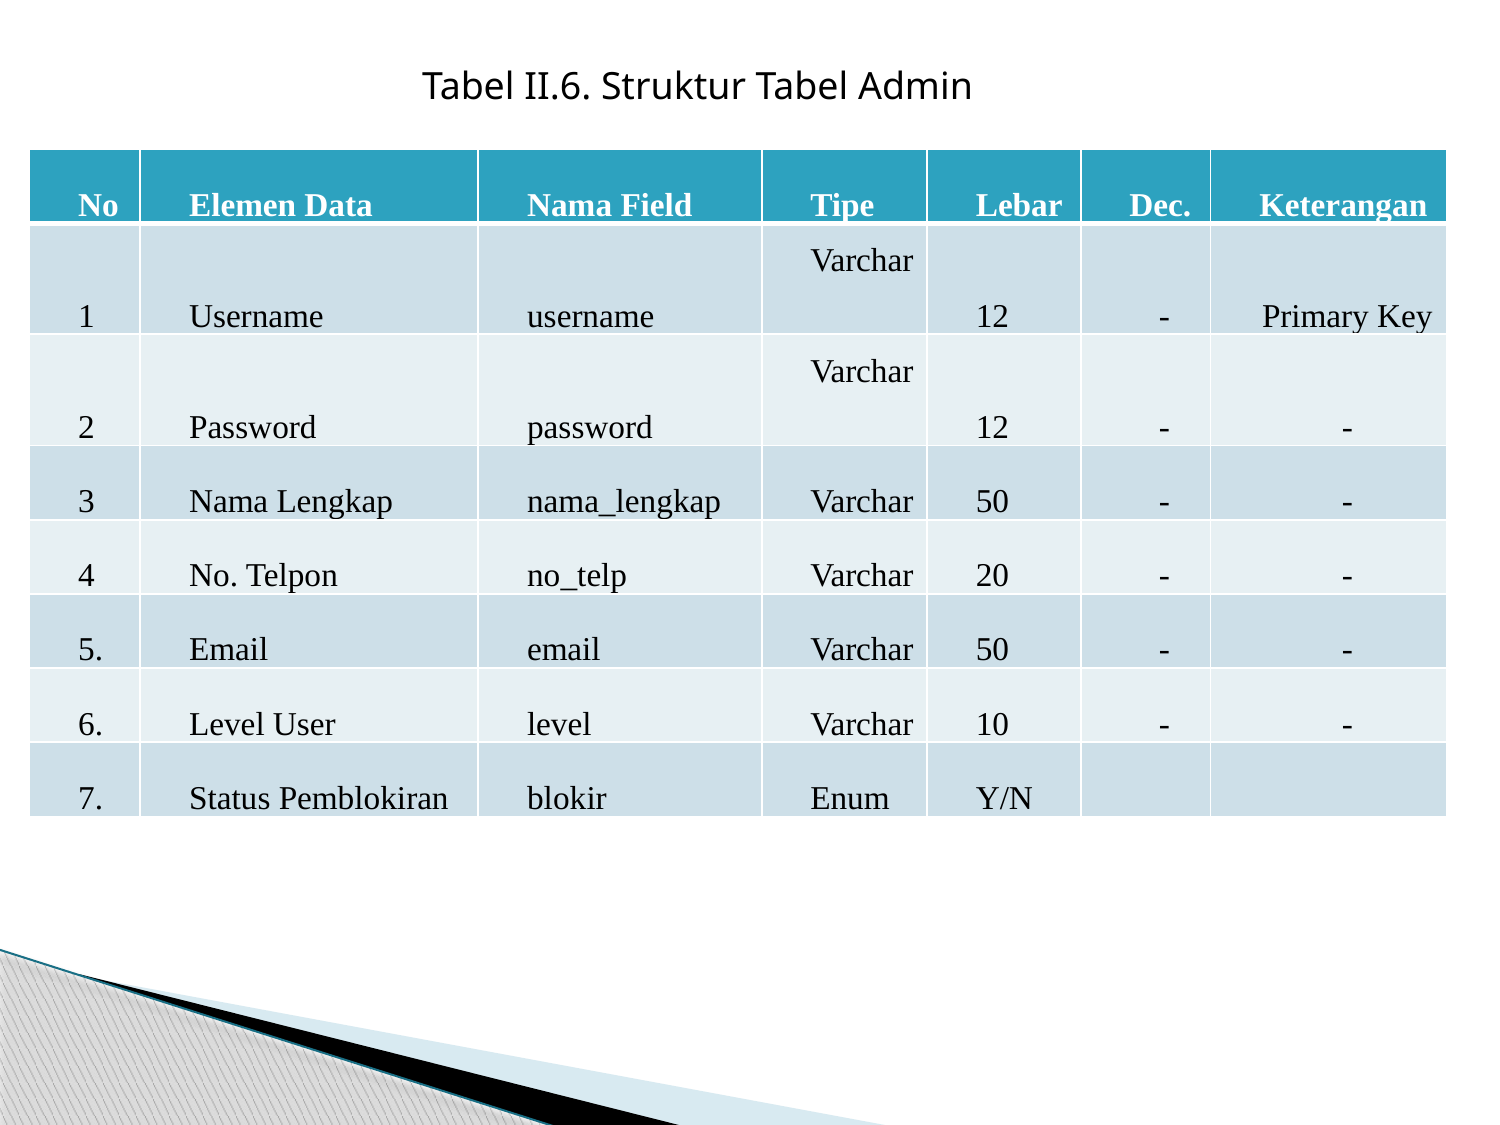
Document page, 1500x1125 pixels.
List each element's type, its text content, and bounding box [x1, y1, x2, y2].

table_cell - [1082, 446, 1210, 519]
table_cell - [1082, 595, 1210, 667]
table_cell Varchar [763, 595, 926, 667]
table_cell 7. [30, 743, 139, 816]
table_header Elemen Data [141, 150, 477, 221]
table_cell Password [141, 335, 477, 445]
table_cell 50 [928, 595, 1080, 667]
table_cell 3 [30, 446, 139, 519]
table_cell 6. [30, 669, 139, 741]
table_cell level [479, 669, 761, 741]
table_header No [30, 150, 139, 221]
table_cell Varchar [763, 521, 926, 593]
table_cell - [1211, 521, 1446, 593]
table_cell - [1082, 226, 1210, 333]
table_header Lebar [928, 150, 1080, 221]
table_cell Status Pemblokiran [141, 743, 477, 816]
table_cell username [479, 226, 761, 333]
table_cell Varchar [763, 335, 926, 445]
table_cell 20 [928, 521, 1080, 593]
table_cell - [1211, 335, 1446, 445]
table_cell Y/N [928, 743, 1080, 816]
table_cell Varchar [763, 669, 926, 741]
table_cell 10 [928, 669, 1080, 741]
table_cell Email [141, 595, 477, 667]
table_header Keterangan [1211, 150, 1446, 221]
table_cell [1082, 743, 1210, 816]
table_cell Nama Lengkap [141, 446, 477, 519]
table_cell email [479, 595, 761, 667]
table_header Dec. [1082, 150, 1210, 221]
table_cell 12 [928, 335, 1080, 445]
table_cell 12 [928, 226, 1080, 333]
table_cell - [1211, 446, 1446, 519]
table_cell Primary Key [1211, 226, 1446, 333]
table_cell Varchar [763, 446, 926, 519]
table_cell Level User [141, 669, 477, 741]
table_cell - [1082, 335, 1210, 445]
table_cell 1 [30, 226, 139, 333]
table_cell nama_lengkap [479, 446, 761, 519]
table_header Tipe [763, 150, 926, 221]
table_cell Varchar [763, 226, 926, 333]
table_cell - [1211, 595, 1446, 667]
text_box Tabel II.6. Struktur Tabel Admin [407, 54, 1046, 115]
table_cell password [479, 335, 761, 445]
table_cell no_telp [479, 521, 761, 593]
table_cell - [1211, 669, 1446, 741]
table_cell 2 [30, 335, 139, 445]
table_cell 4 [30, 521, 139, 593]
table_cell - [1082, 521, 1210, 593]
table_header Nama Field [479, 150, 761, 221]
table_cell No. Telpon [141, 521, 477, 593]
table_cell Enum [763, 743, 926, 816]
table_cell 50 [928, 446, 1080, 519]
table_cell - [1082, 669, 1210, 741]
table_cell blokir [479, 743, 761, 816]
table_cell [1211, 743, 1446, 816]
table_cell Username [141, 226, 477, 333]
table_cell 5. [30, 595, 139, 667]
